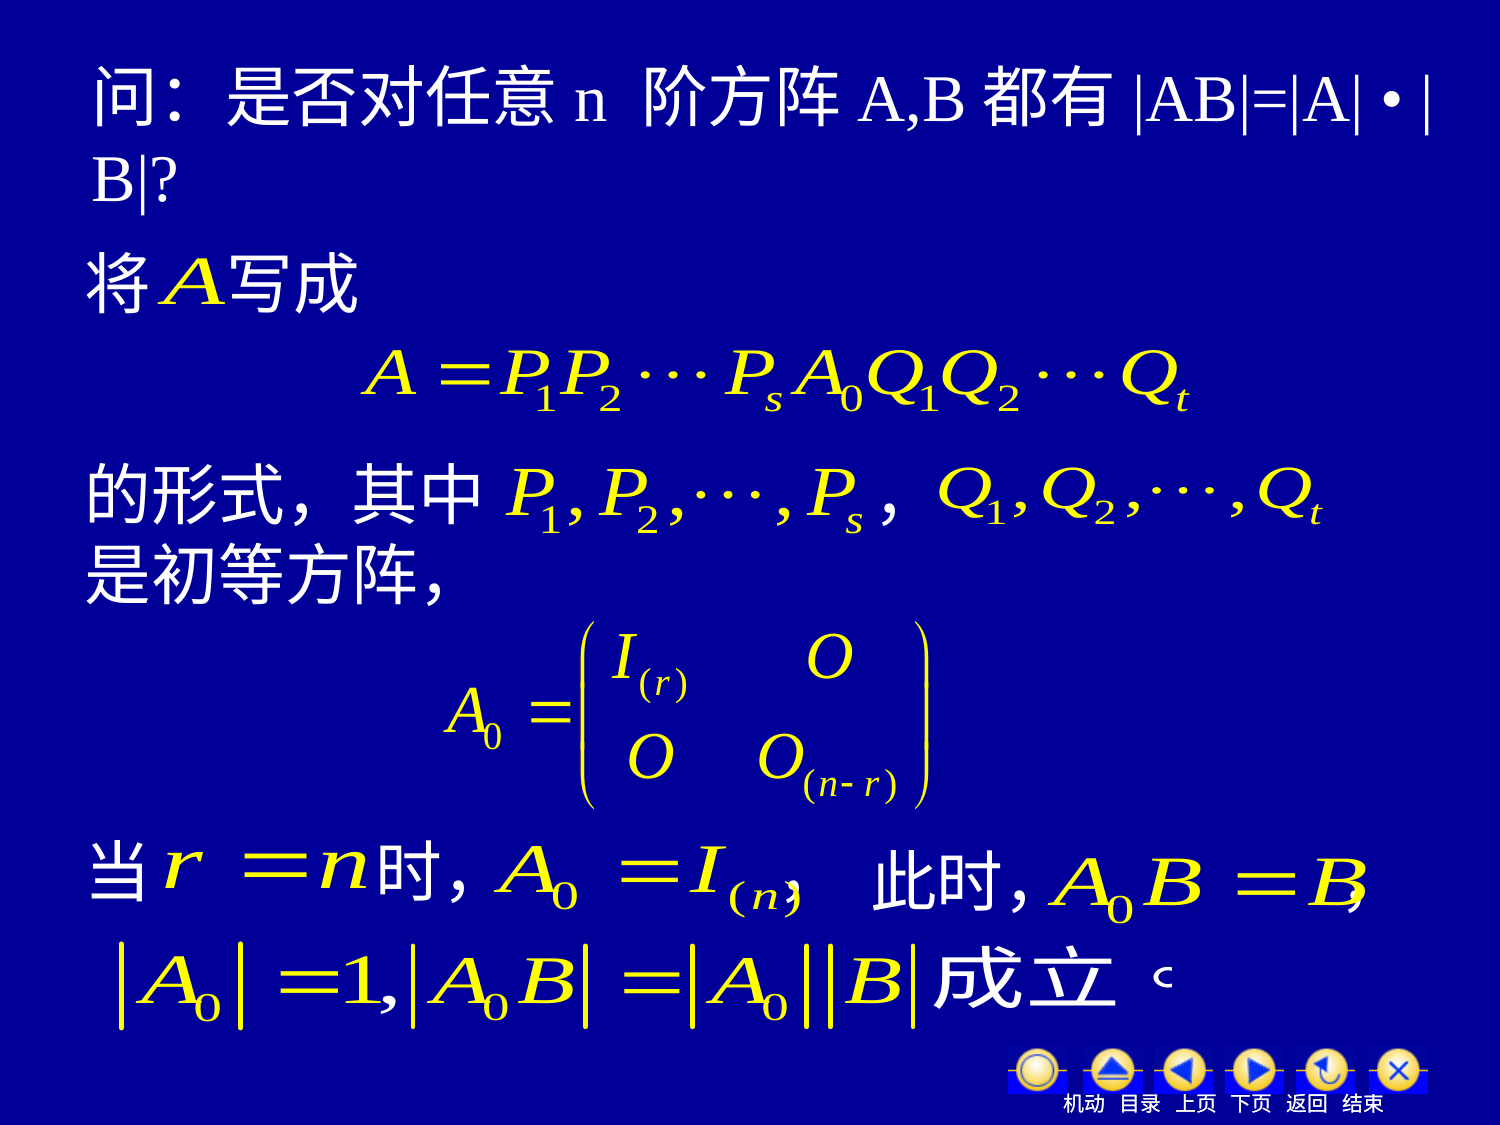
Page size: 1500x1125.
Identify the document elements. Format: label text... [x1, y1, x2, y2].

picture [1154, 1045, 1214, 1094]
picture [1225, 1045, 1285, 1094]
picture [1296, 1045, 1355, 1094]
picture [1083, 1045, 1143, 1094]
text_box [70, 822, 1430, 1045]
text_box 机动 目录 上页 下页 返回 结束 [1049, 1082, 1404, 1123]
text_box 问：是否对任意n 阶方阵A,B都有|AB|=|A| • |B|? [76, 47, 1453, 223]
picture [1369, 1045, 1429, 1094]
picture [1007, 1045, 1067, 1094]
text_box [70, 234, 1407, 821]
